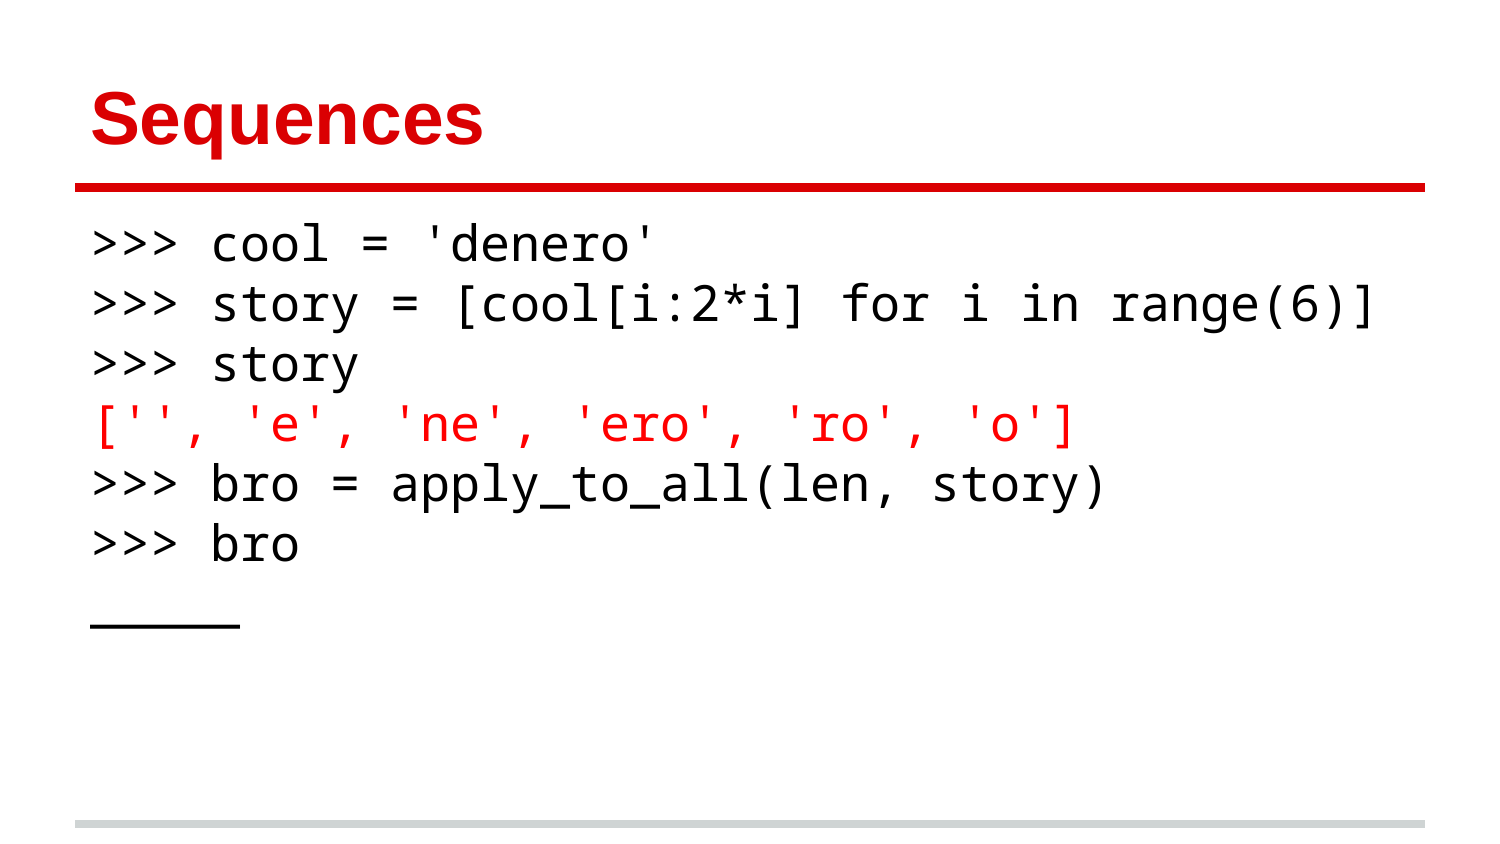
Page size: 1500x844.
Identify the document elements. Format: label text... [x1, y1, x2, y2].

title Sequences [75, 33, 1425, 175]
list >>> cool = 'denero' >>> story = [cool[i:2*i] for i in range(6)] >>> story ['', 'e', 'ne', 'ero', 'ro', 'o'] >>> bro = apply_to_all(len, story) >>> bro _____ [75, 196, 1425, 808]
